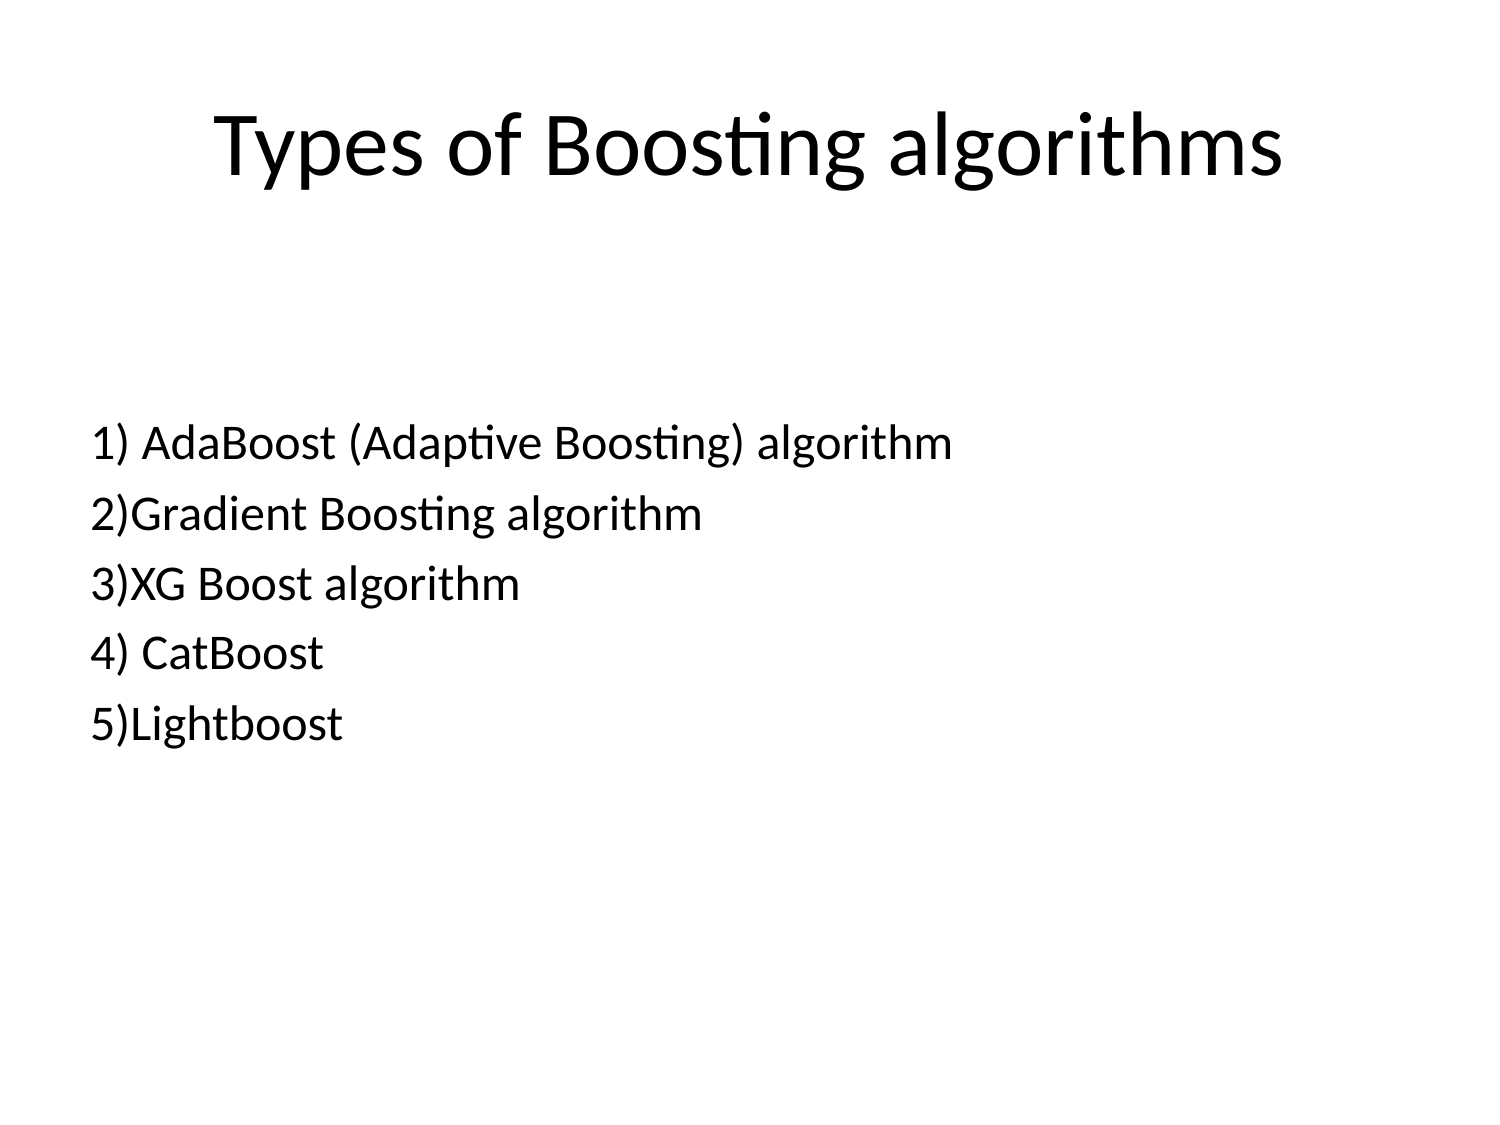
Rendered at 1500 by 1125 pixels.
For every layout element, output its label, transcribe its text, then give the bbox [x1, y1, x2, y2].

title Types of Boosting algorithms [75, 45, 1425, 233]
list 1) AdaBoost (Adaptive Boosting) algorithm 2)Gradient Boosting algorithm 3)XG Boost algorithm 4) CatBoost 5)Lightboost [75, 262, 1425, 1005]
